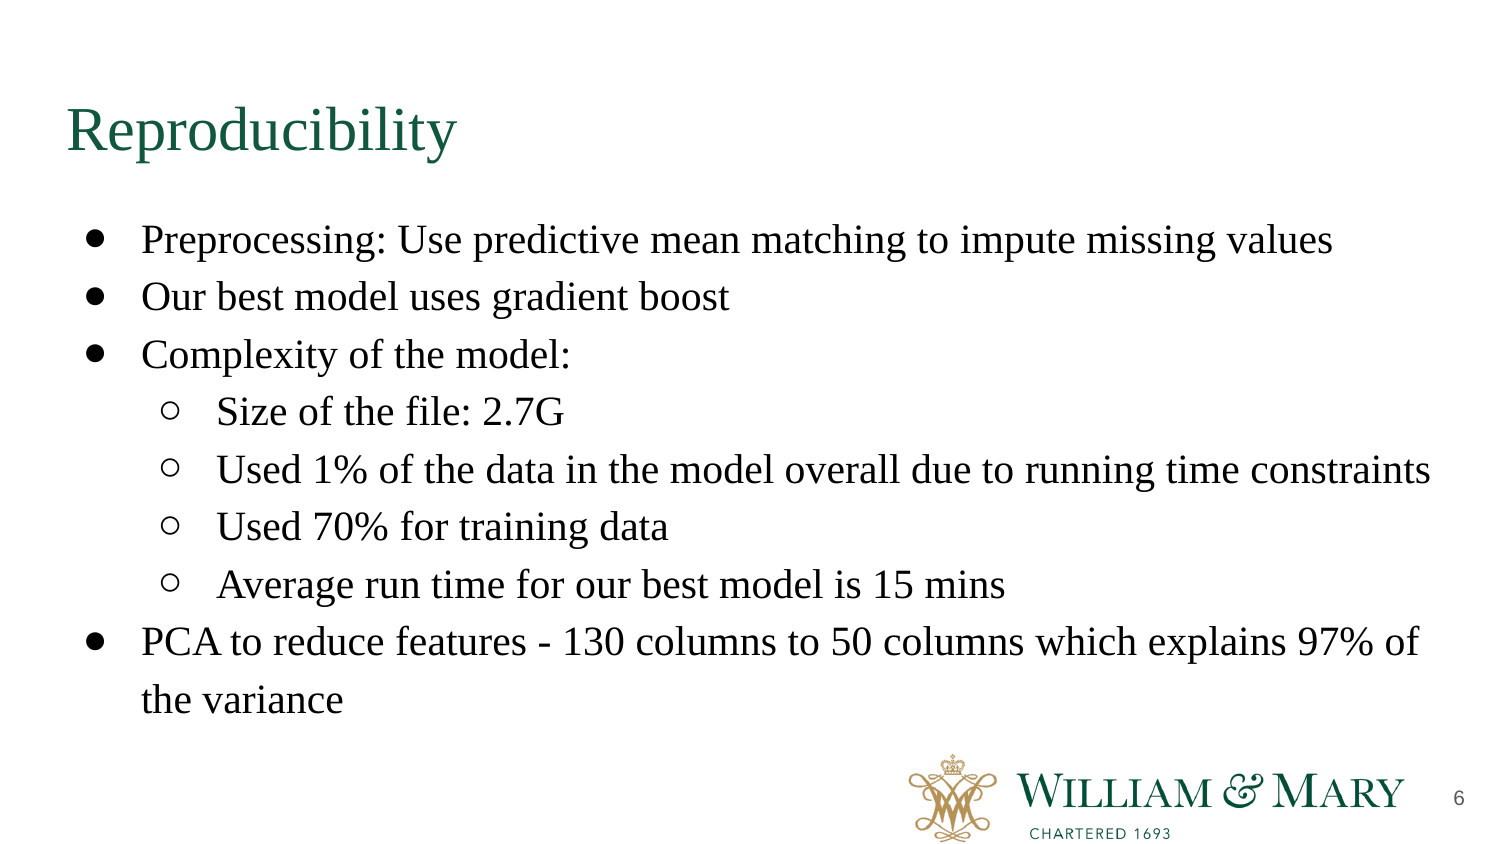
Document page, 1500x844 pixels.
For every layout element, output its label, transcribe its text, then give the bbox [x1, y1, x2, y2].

slide_number ‹#› [1413, 764, 1480, 830]
title Reproducibility [51, 72, 1449, 167]
list Preprocessing: Use predictive mean matching to impute missing values Our best model uses gradient boost Complexity of the model: Size of the file: 2.7G Used 1% of the data in the model overall due to running time constraints Used 70% for training data Average run time for our best model is 15 mins PCA to reduce features - 130 columns to 50 columns which explains 97% of the variance [51, 189, 1449, 750]
picture [905, 750, 1408, 844]
